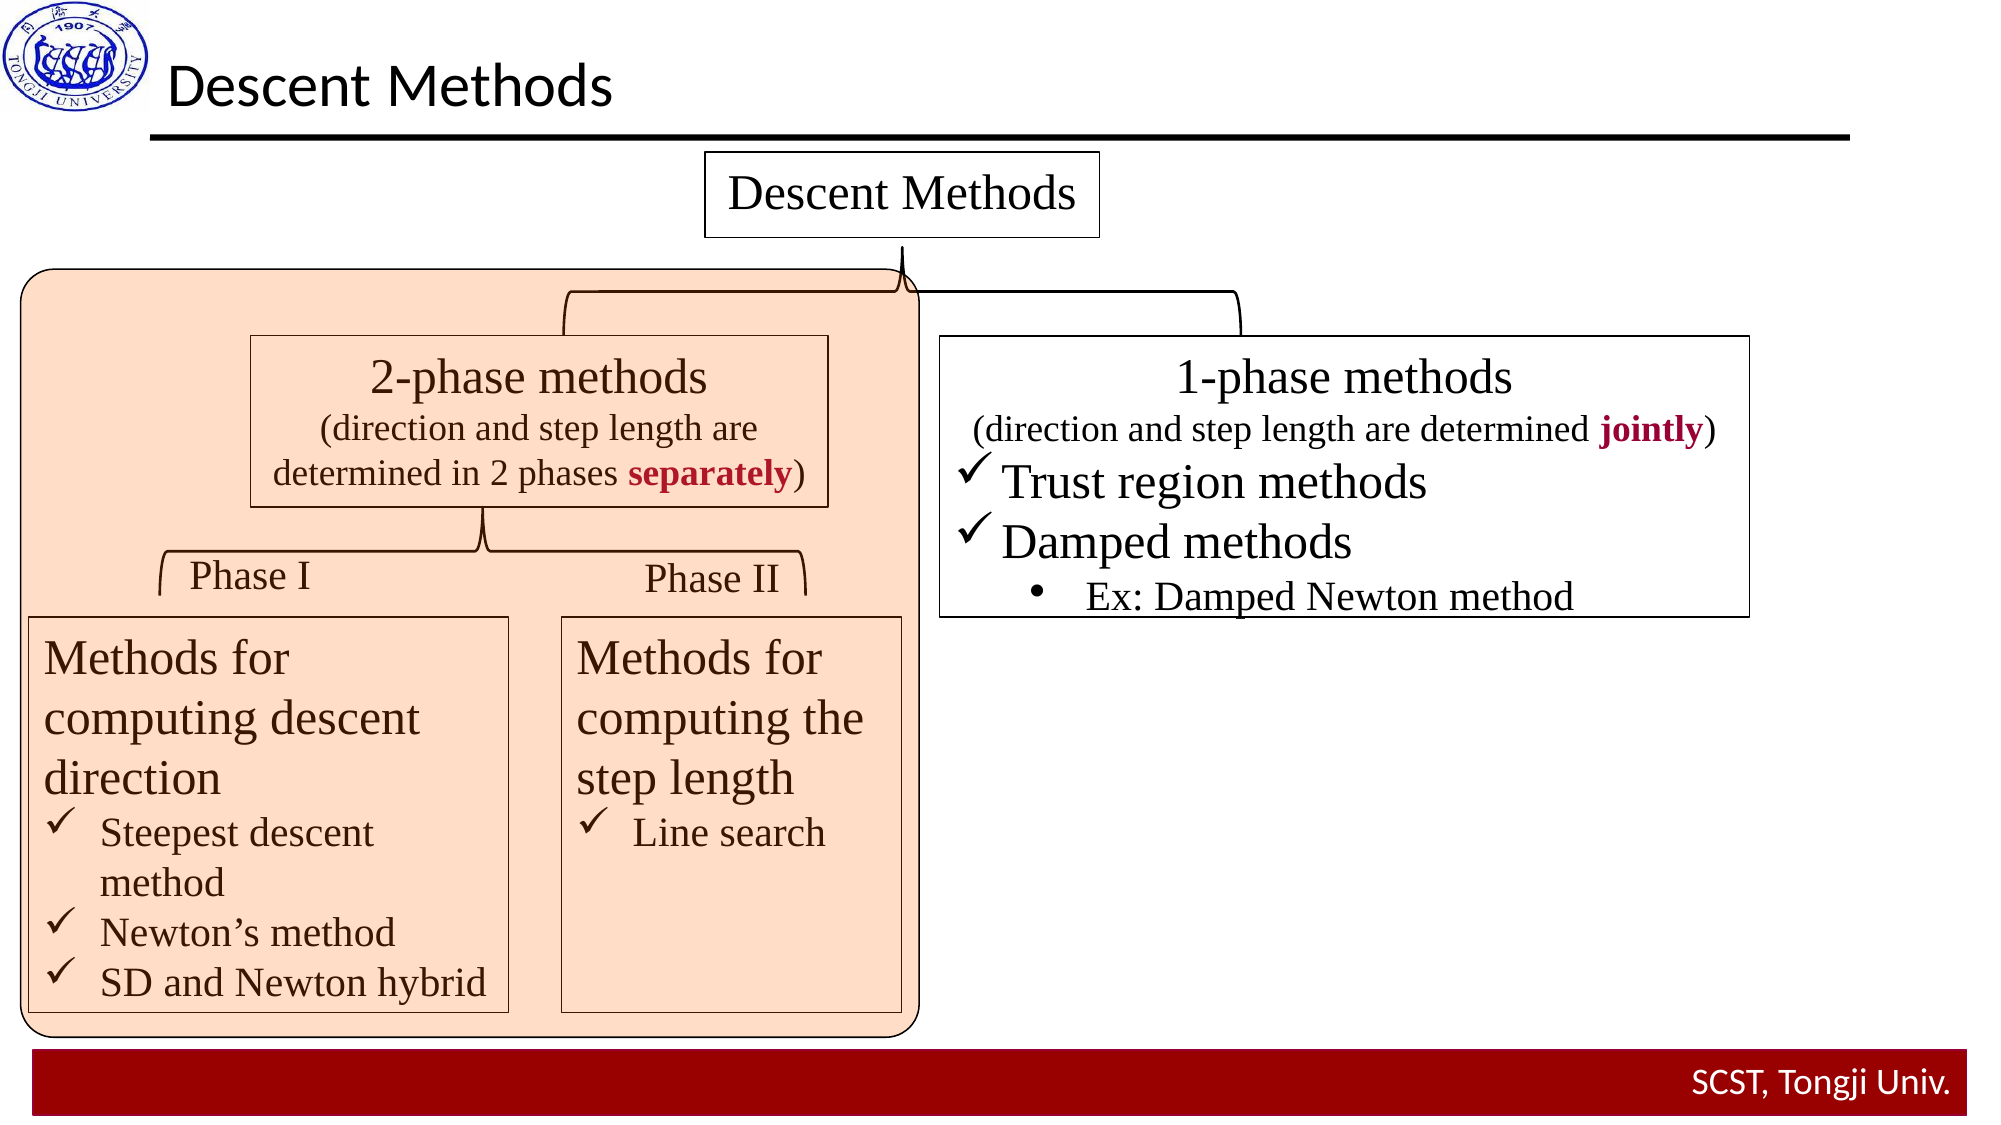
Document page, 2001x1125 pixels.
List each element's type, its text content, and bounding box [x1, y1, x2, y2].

text_box [918, 291, 1241, 336]
text_box 1-phase methods (direction and step length are determined jointly) Trust region methods Damped methods Ex: Damped Newton method [939, 336, 1750, 618]
text_box Descent Methods [704, 152, 1100, 238]
title Descent Methods [152, 12, 1491, 150]
text_box [20, 269, 920, 1038]
picture [0, 0, 150, 112]
